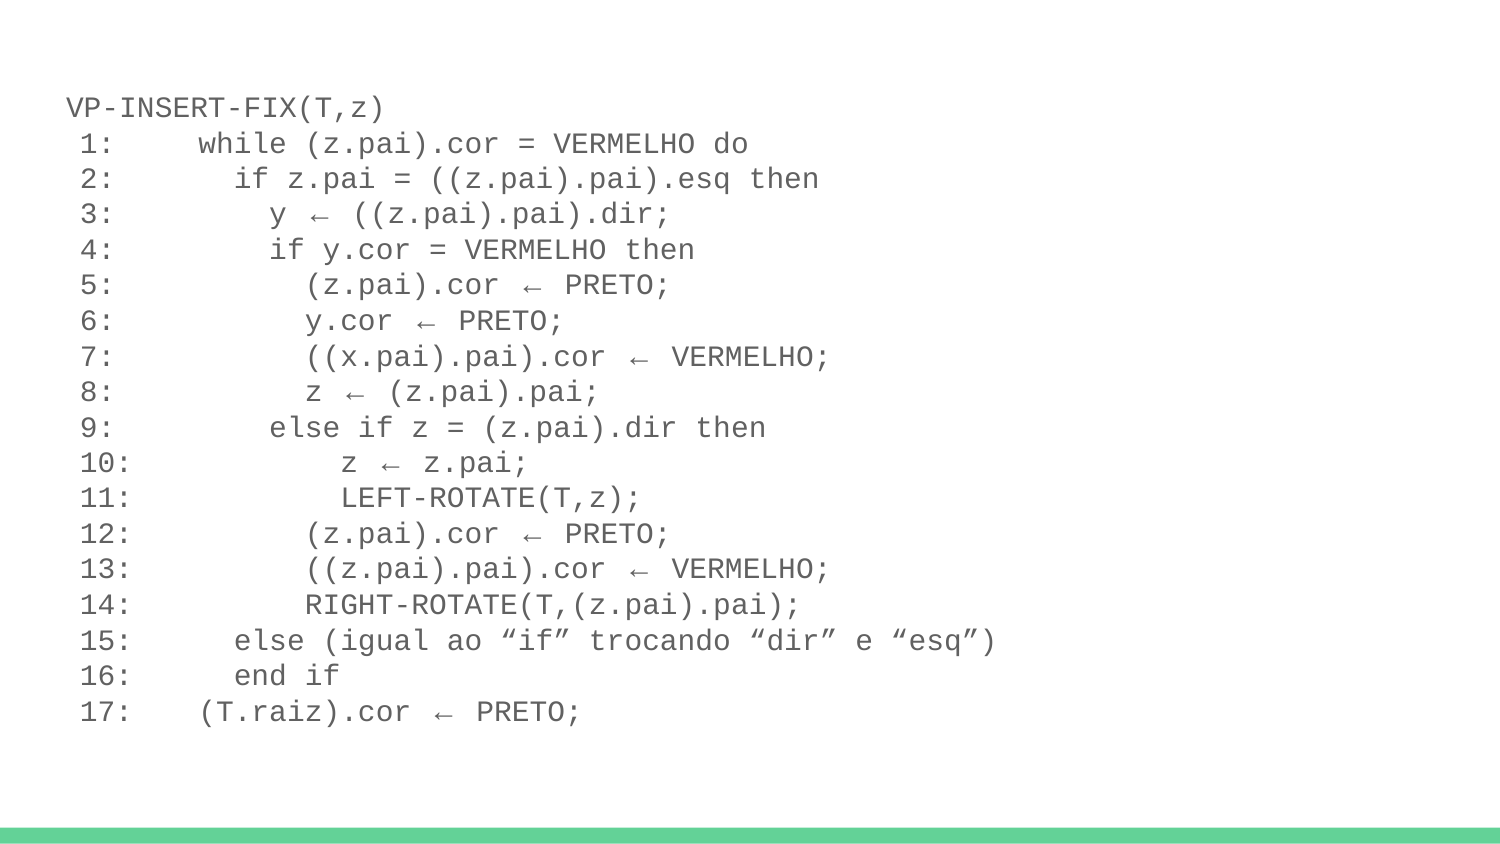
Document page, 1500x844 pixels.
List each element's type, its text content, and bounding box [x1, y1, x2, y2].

list VP-INSERT-FIX(T,z) 1: while (z.pai).cor = VERMELHO do 2: if z.pai = ((z.pai).pai).esq then 3: y ← ((z.pai).pai).dir; 4: if y.cor = VERMELHO then 5: (z.pai).cor ← PRETO; 6: y.cor ← PRETO; 7: ((x.pai).pai).cor ← VERMELHO; 8: z ← (z.pai).pai; 9: else if z = (z.pai).dir then 10: z ← z.pai; 11: LEFT-ROTATE(T,z); 12: (z.pai).cor ← PRETO; 13: ((z.pai).pai).cor ← VERMELHO; 14: RIGHT-ROTATE(T,(z.pai).pai); 15: else (igual ao “if” trocando “dir” e “esq”) 16: end if 17: (T.raiz).cor ← PRETO; [51, 72, 1449, 750]
